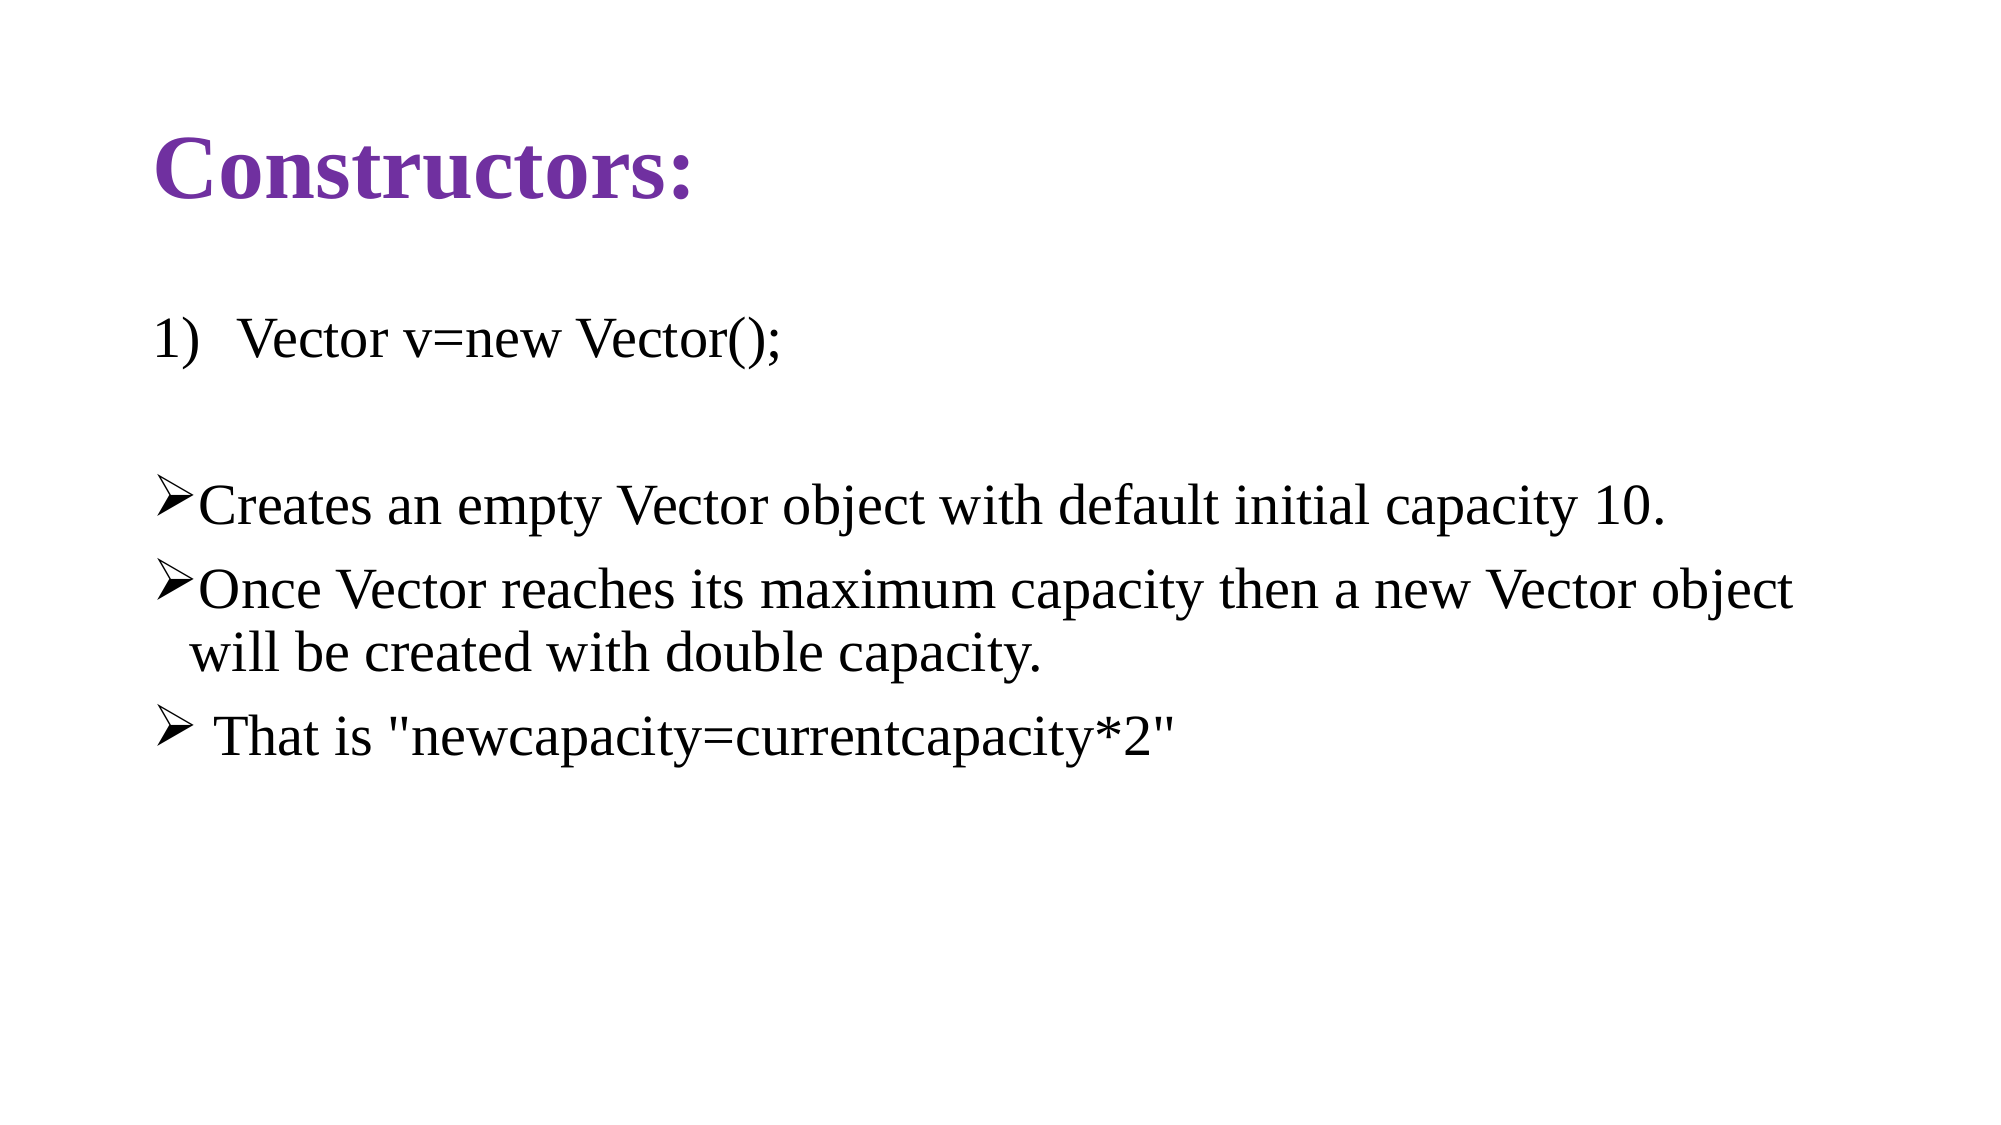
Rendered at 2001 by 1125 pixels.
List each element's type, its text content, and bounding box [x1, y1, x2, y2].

list Vector v=new Vector(); Creates an empty Vector object with default initial capacity 10. Once Vector reaches its maximum capacity then a new Vector object will be created with double capacity. That is "newcapacity=currentcapacity*2" [137, 299, 1863, 1014]
title Constructors: [137, 59, 1863, 278]
